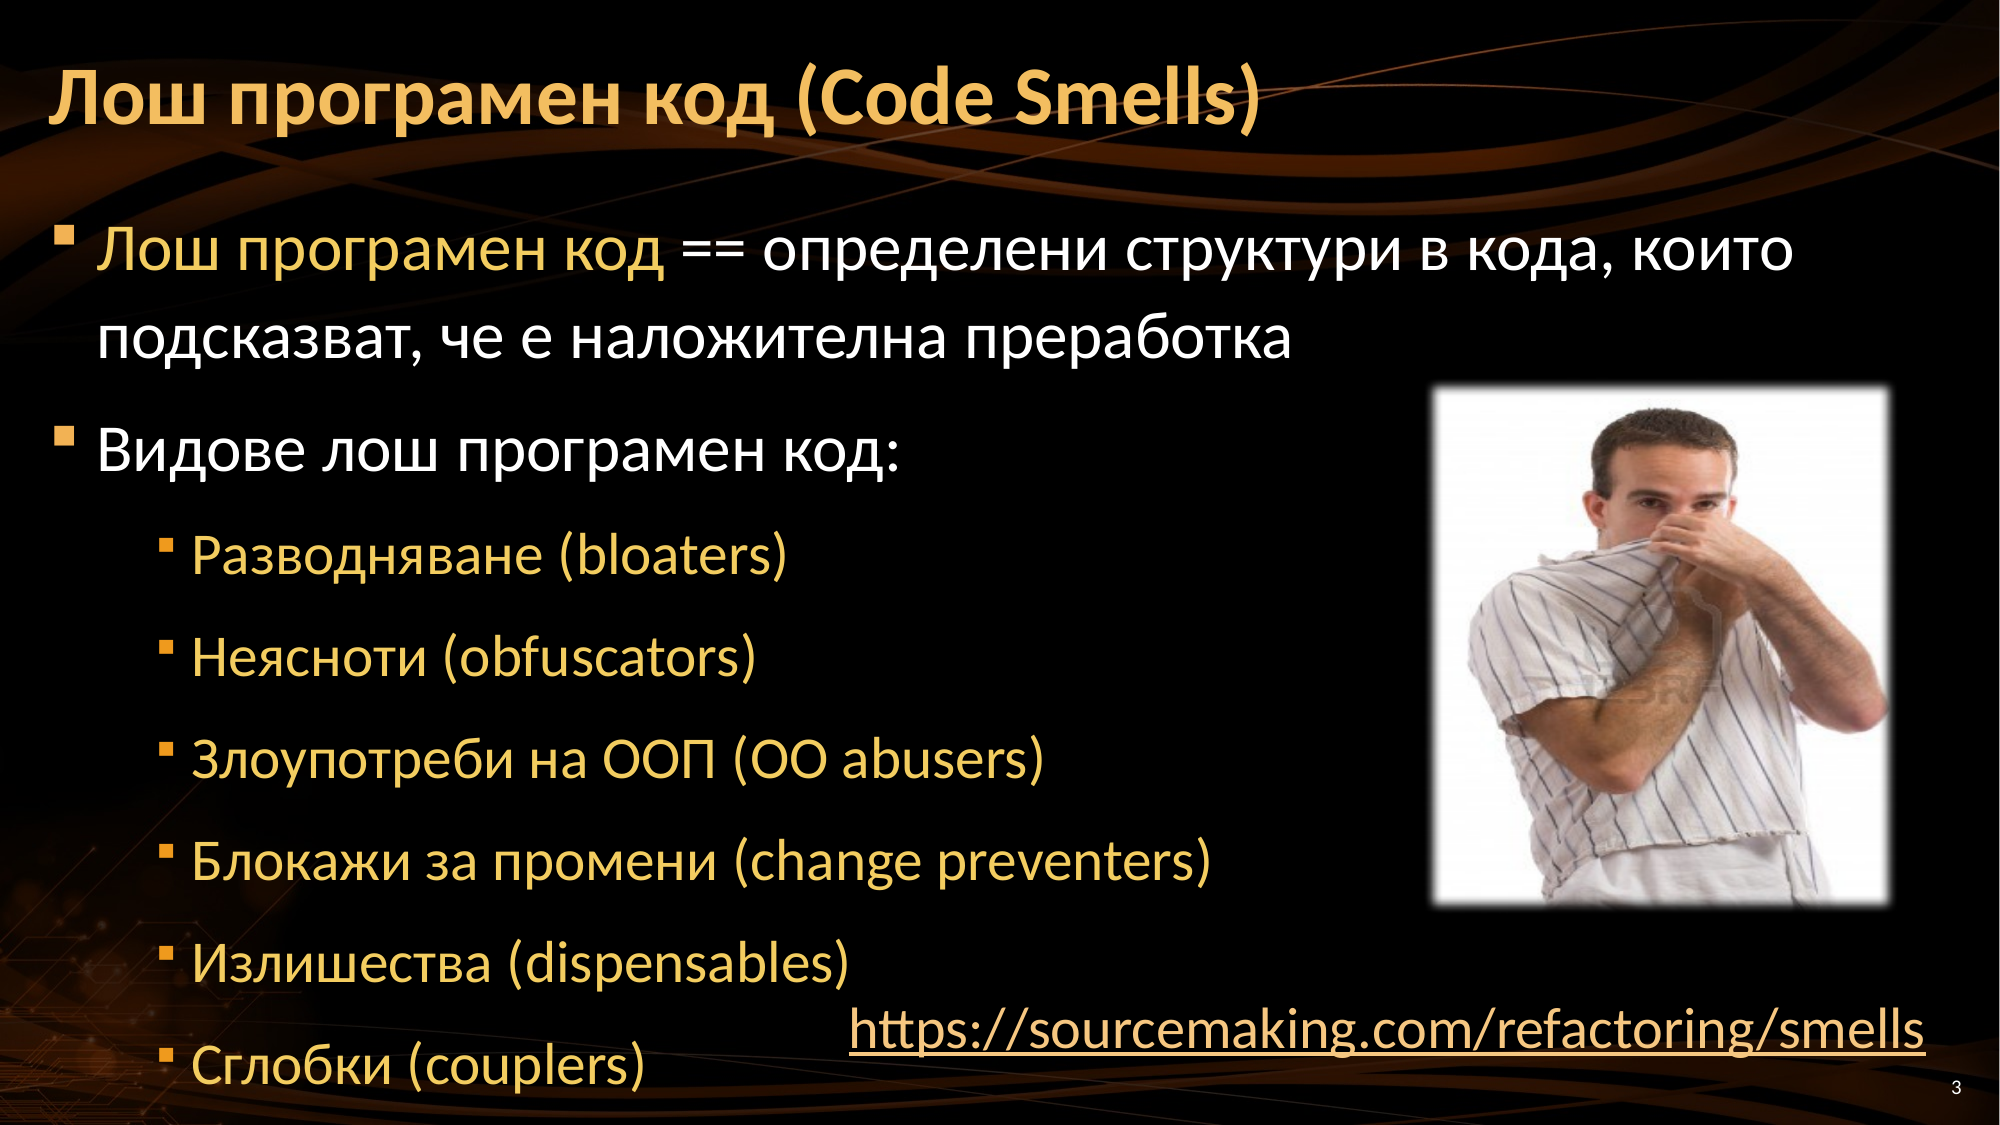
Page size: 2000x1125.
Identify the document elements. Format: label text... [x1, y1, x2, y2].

slide_number 3 [1897, 1070, 1968, 1103]
title Лош програмен код (Code Smells) [30, 6, 1968, 189]
list Лош програмен код == определени структури в кода, които подсказват, че е наложителна преработка Видове лош програмен код: Разводняване (bloaters) Неясноти (obfuscators) Злоупотреби на ООП (OO abusers) Блокажи за промени (change preventers) Излишества (dispensables) Сглобки (couplers) [31, 189, 1968, 1103]
text_box https://sourcemaking.com/refactoring/smells [833, 982, 1972, 1068]
picture [0, 0, 2000, 1125]
